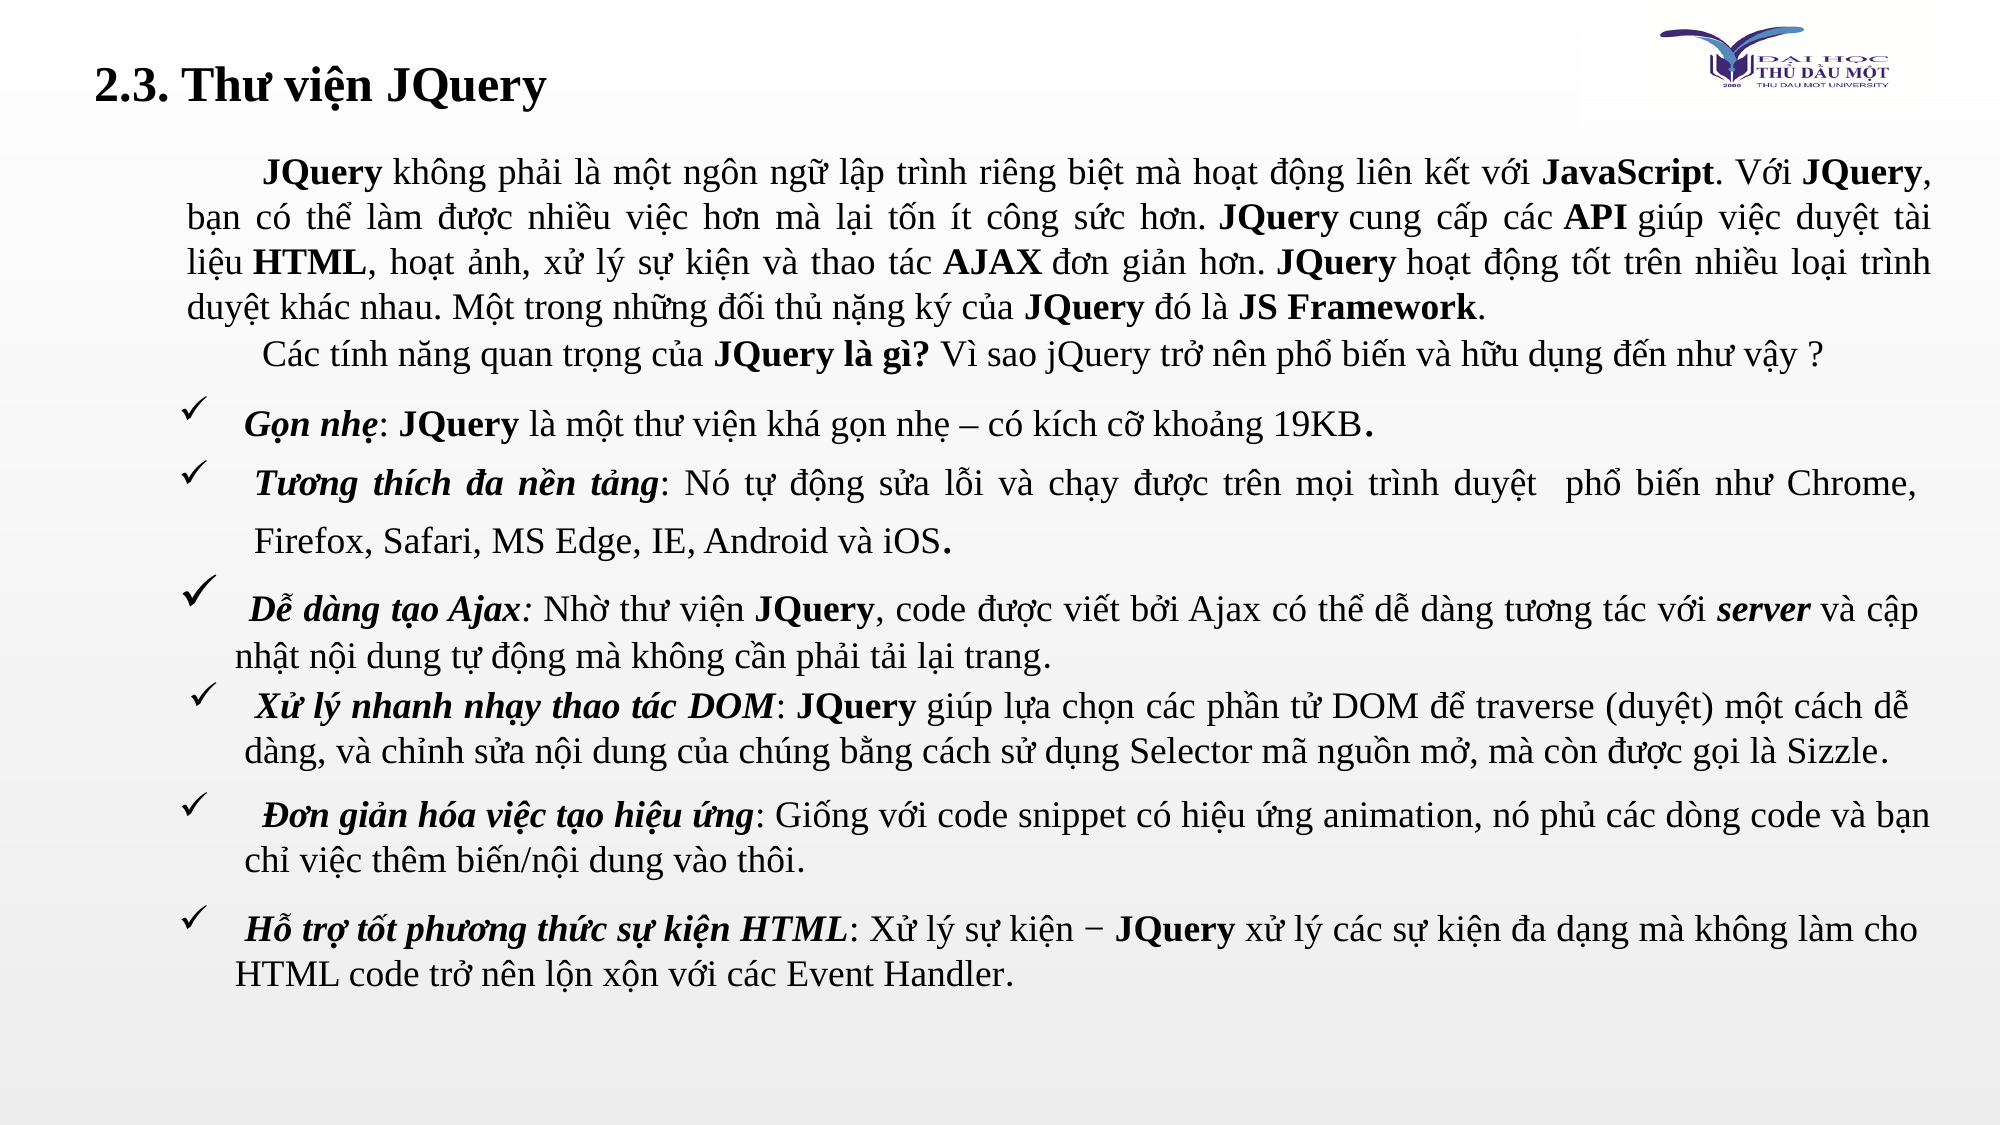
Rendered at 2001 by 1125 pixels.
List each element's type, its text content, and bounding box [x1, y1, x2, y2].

text_box Đơn giản hóa việc tạo hiệu ứng: Giống với code snippet có hiệu ứng animation, nó phủ các dòng code và bạn chỉ việc thêm biến/nội dung vào thôi. [98, 783, 1947, 1113]
text_box 2.3. Thư viện JQuery [79, 44, 1541, 120]
text_box Dễ dàng tạo Ajax: Nhờ thư viện JQuery, code được viết bởi Ajax có thể dễ dàng tương tác với server và cập nhật nội dung tự động mà không cần phải tải lại trang. [98, 563, 1934, 673]
picture [1580, 0, 2000, 128]
text_box Các tính năng quan trọng của JQuery là gì? Vì sao jQuery trở nên phổ biến và hữu dụng đến như vậy ? [172, 321, 1947, 547]
text_box Xử lý nhanh nhạy thao tác DOM: JQuery giúp lựa chọn các phần tử DOM để traverse (duyệt) một cách dễ dàng, và chỉnh sửa nội dung của chúng bằng cách sử dụng Selector mã nguồn mở, mà còn được gọi là Sizzle. [98, 673, 1947, 783]
text_box Gọn nhẹ: JQuery là một thư viện khá gọn nhẹ – có kích cỡ khoảng 19KB. [98, 379, 1934, 450]
text_box JQuery không phải là một ngôn ngữ lập trình riêng biệt mà hoạt động liên kết với JavaScript. Với JQuery, bạn có thể làm được nhiều việc hơn mà lại tốn ít công sức hơn. JQuery cung cấp các API giúp việc duyệt tài liệu HTML, hoạt ảnh, xử lý sự kiện và thao tác AJAX đơn giản hơn. JQuery hoạt động tốt trên nhiều loại trình duyệt khác nhau. Một trong những đối thủ nặng ký của JQuery đó là JS Framework. [172, 139, 1947, 321]
text_box Tương thích đa nền tảng: Nó tự động sửa lỗi và chạy được trên mọi trình duyệt phổ biến như Chrome, Firefox, Safari, MS Edge, IE, Android và iOS. [98, 450, 1934, 563]
text_box Hỗ trợ tốt phương thức sự kiện HTML: Xử lý sự kiện − JQuery xử lý các sự kiện đa dạng mà không làm cho HTML code trở nên lộn xộn với các Event Handler. [98, 896, 1934, 1125]
